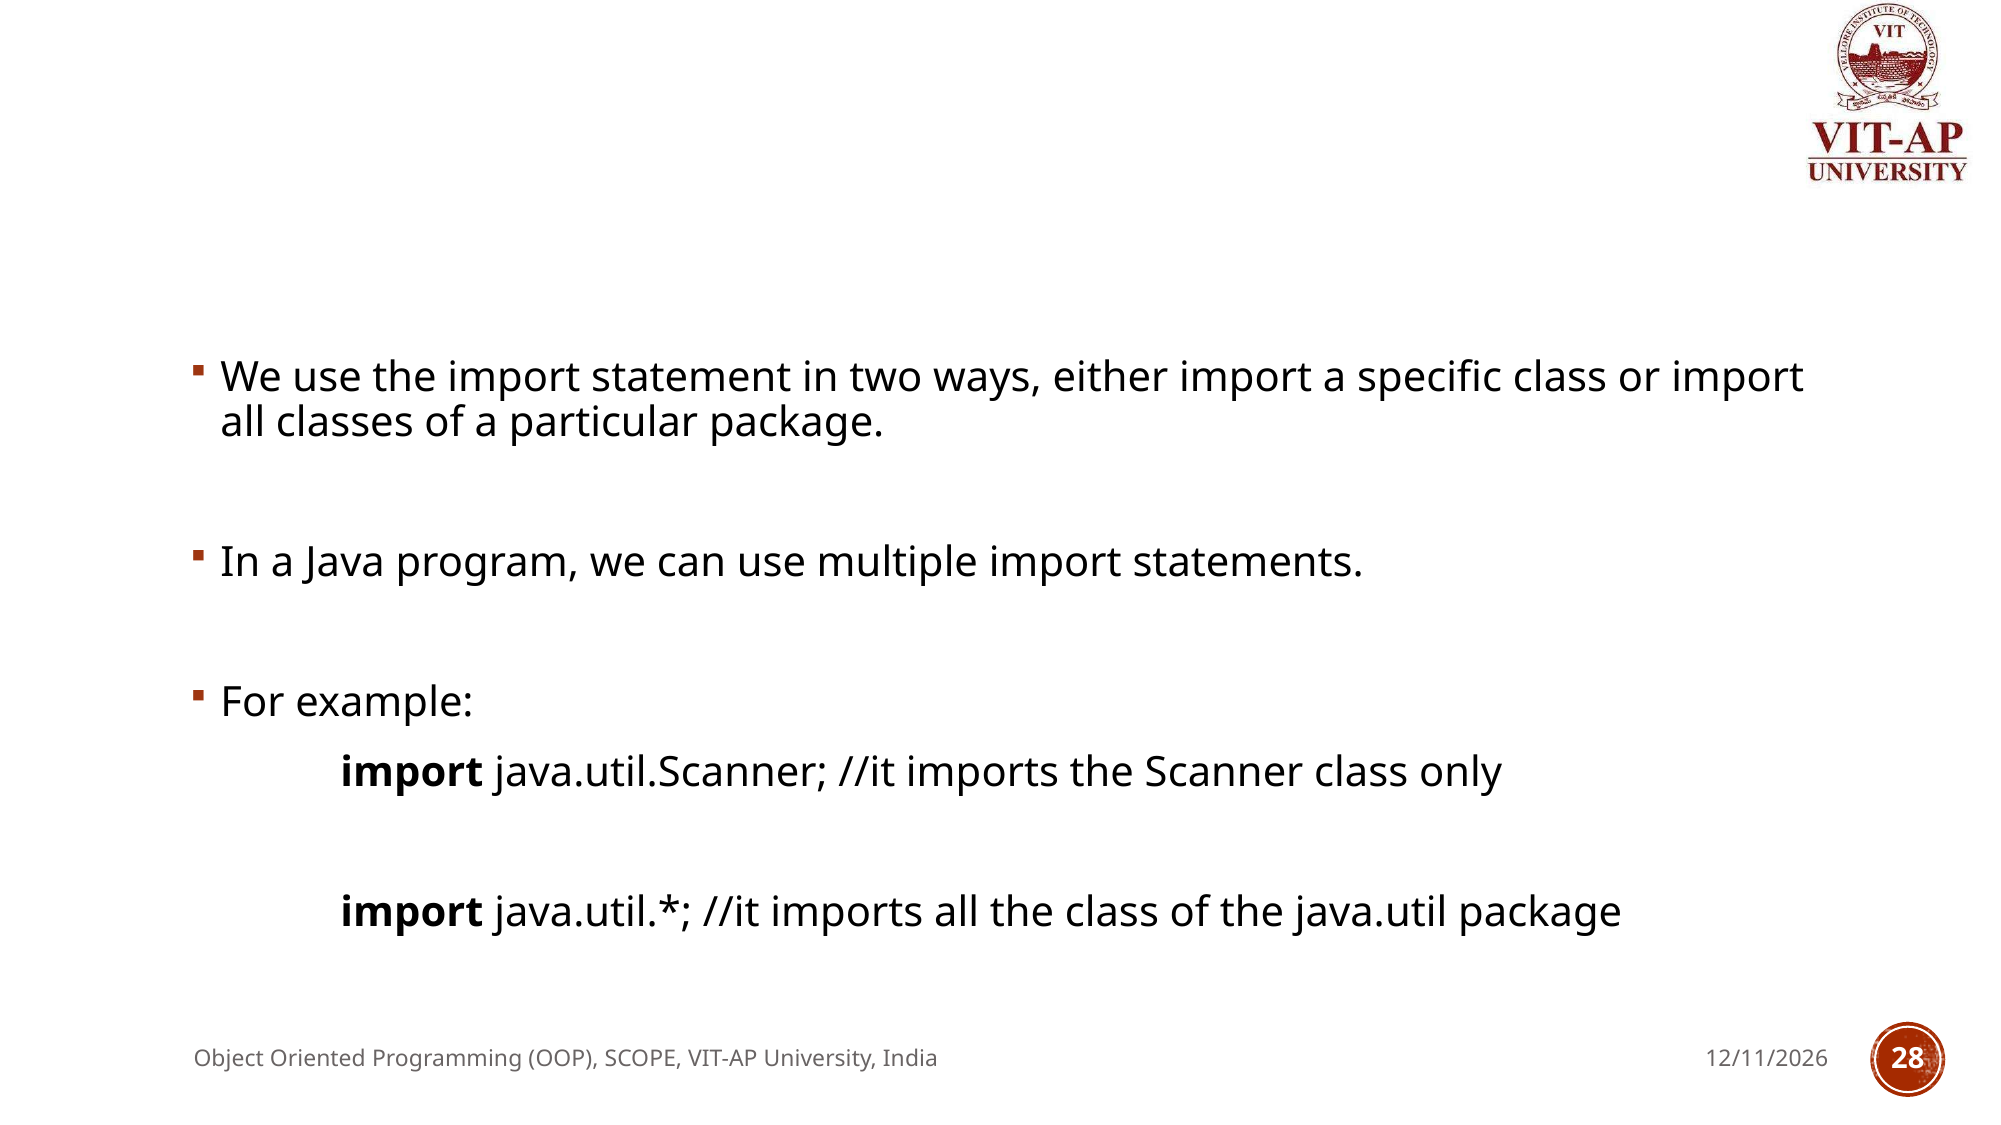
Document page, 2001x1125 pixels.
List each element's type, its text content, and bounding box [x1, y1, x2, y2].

footer Object Oriented Programming (OOP), SCOPE, VIT-AP University, India [178, 1028, 1217, 1089]
picture [1784, 0, 2000, 216]
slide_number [1306, 1028, 1844, 1089]
list We use the import statement in two ways, either import a specific class or import all classes of a particular package. In a Java program, we can use multiple import statements. For example: import java.util.Scanner; //it imports the Scanner class only import java.util.*; //it imports all the class of the java.util package [175, 348, 1826, 1013]
slide_number 28 [1855, 1028, 1961, 1089]
